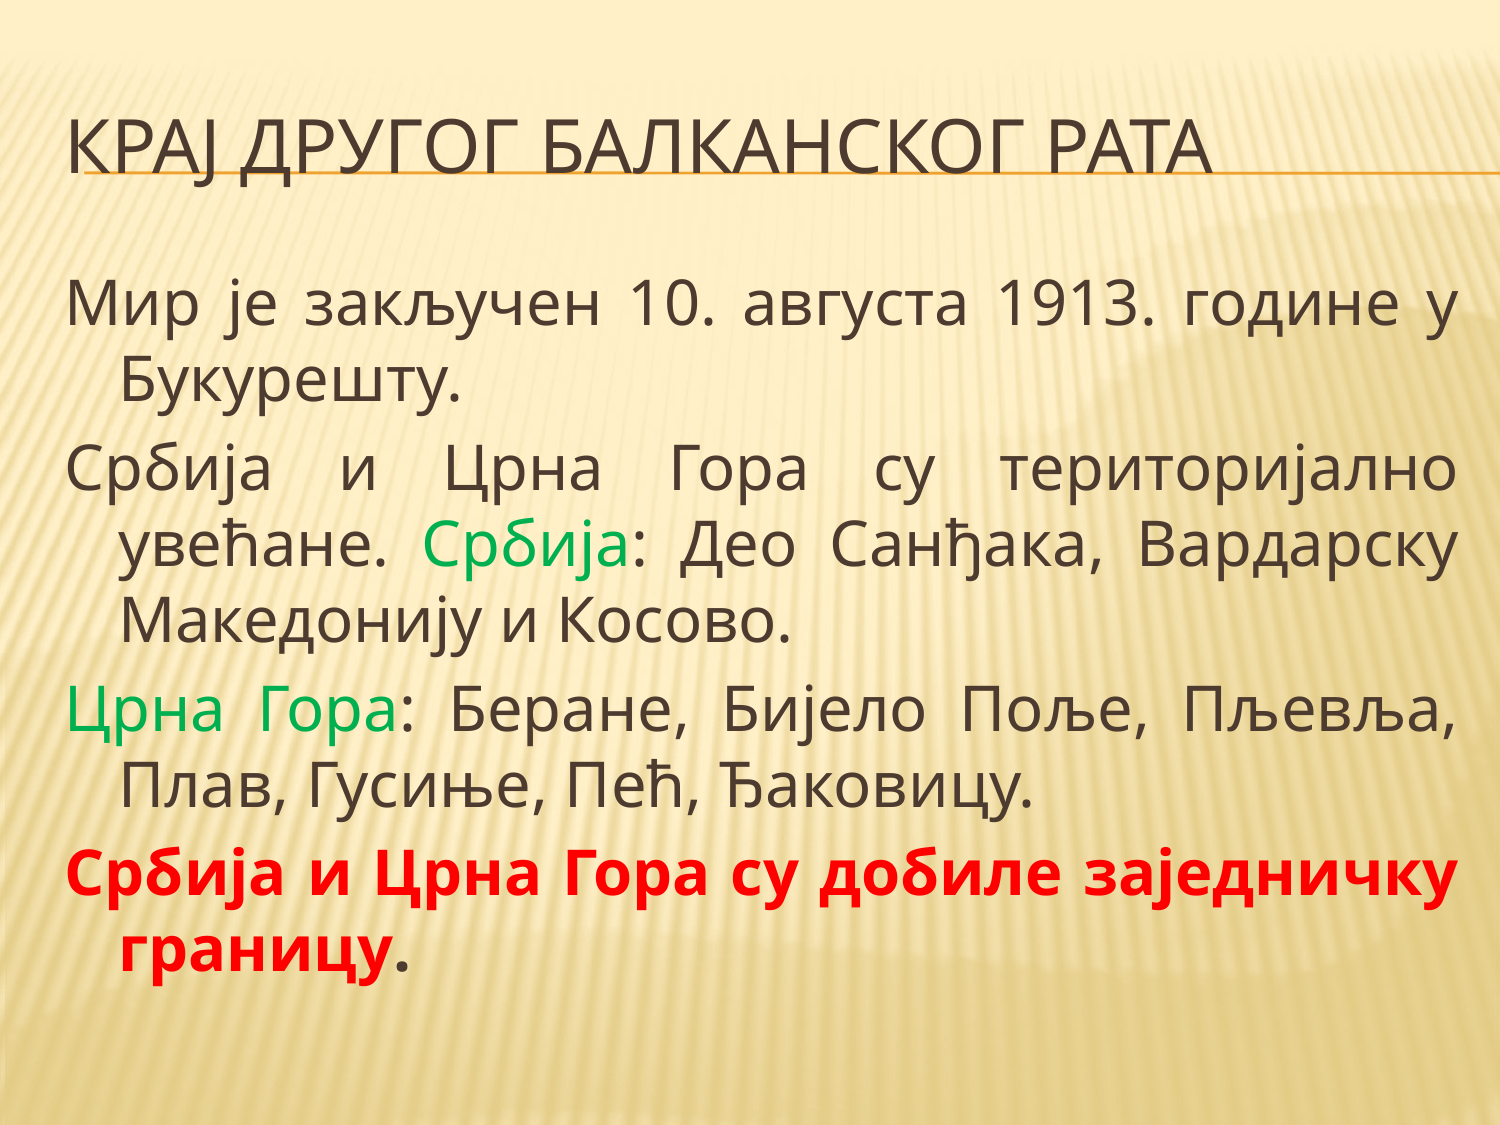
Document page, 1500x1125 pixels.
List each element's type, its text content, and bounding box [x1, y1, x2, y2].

list Мир је закључен 10. августа 1913. године у Букурешту. Србија и Црна Гора су територијално увећане. Србија: Део Санђака, Вардарску Македонију и Косово. Црна Гора: Беране, Бијело Поље, Пљевља, Плав, Гусиње, Пећ, Ђаковицу. Србија и Црна Гора су добиле заједничку границу. [50, 254, 1475, 998]
title КРАЈ ДРУГОГ БАЛКАНСКОГ РАТА [50, 75, 1475, 213]
